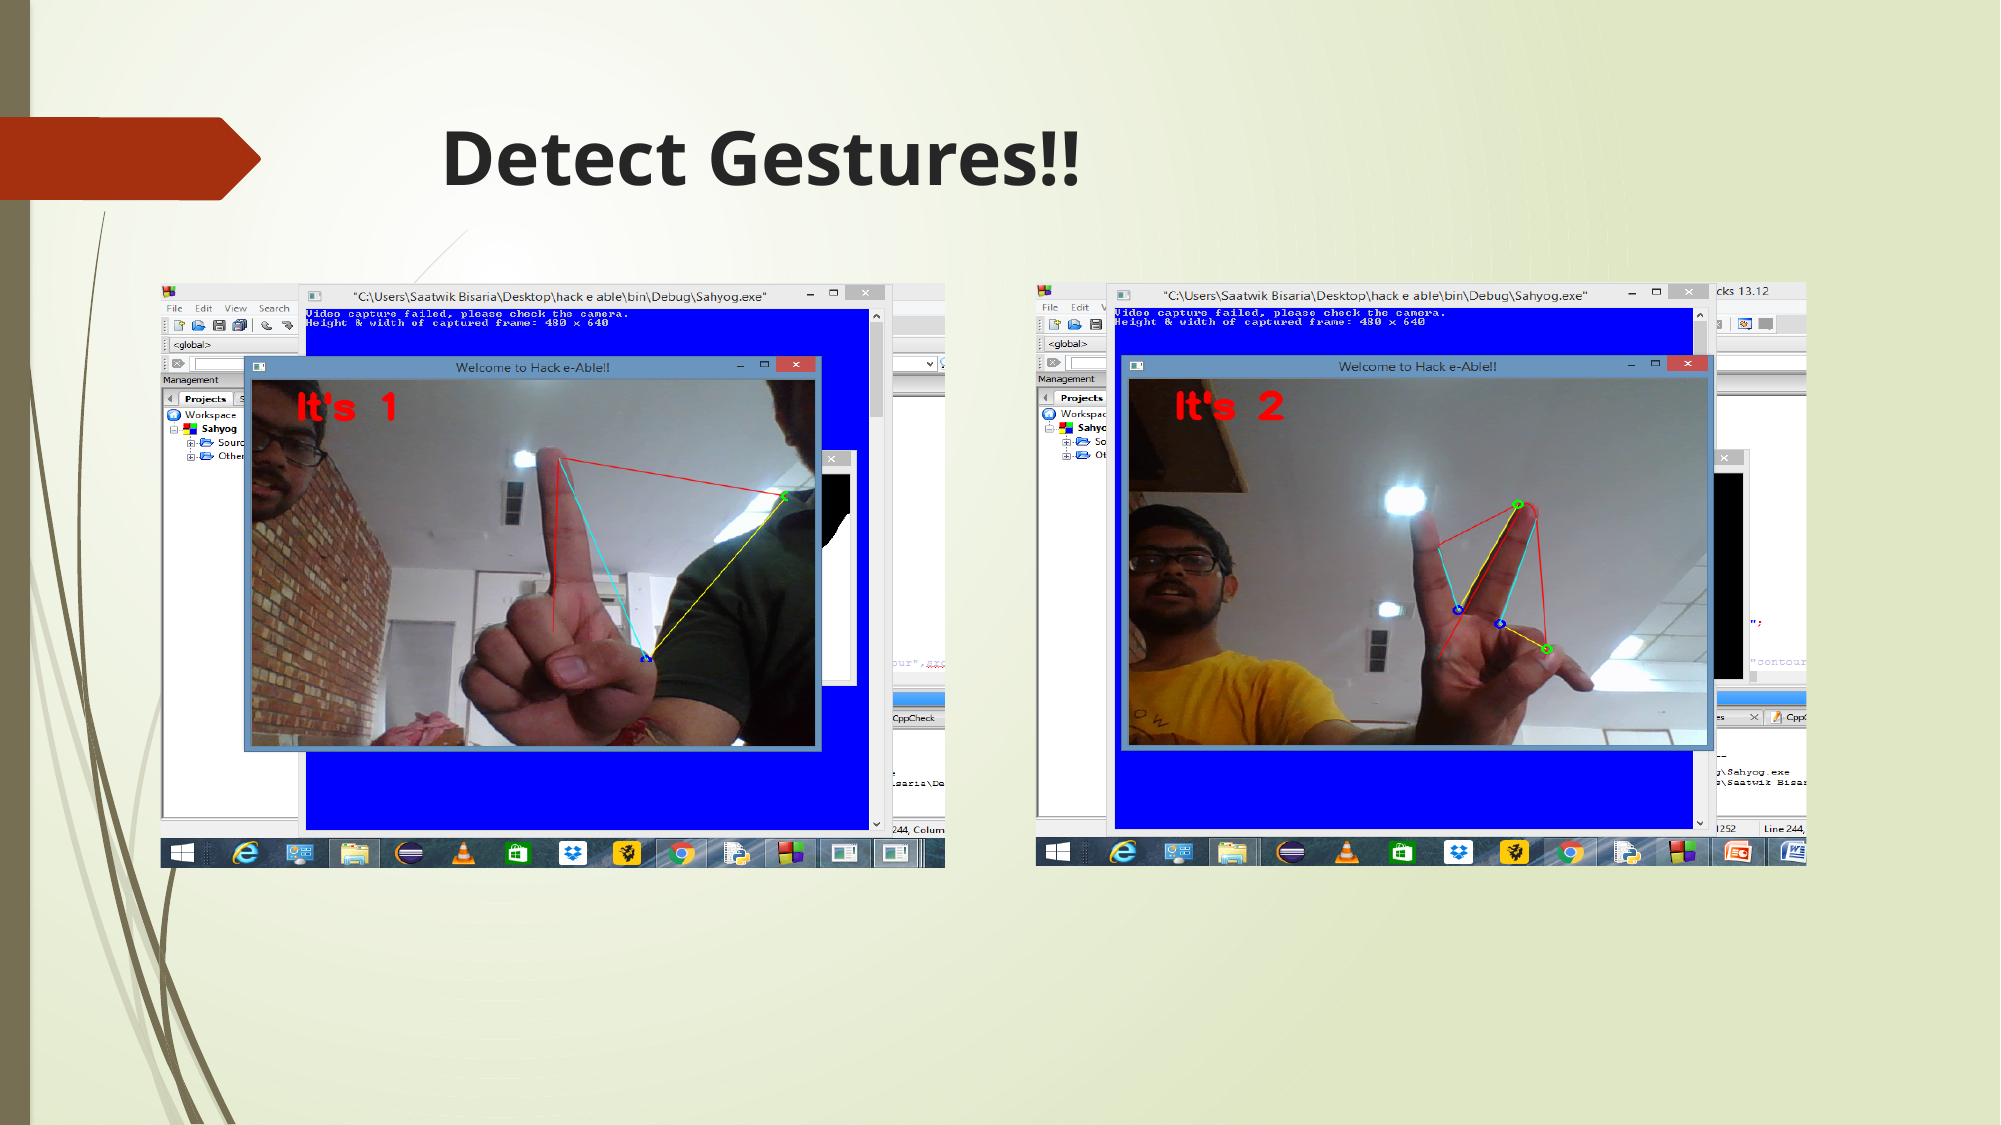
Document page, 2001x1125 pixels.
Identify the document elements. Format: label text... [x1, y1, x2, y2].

picture [160, 283, 946, 869]
title Detect Gestures!! [425, 102, 1888, 313]
picture [1035, 282, 1807, 866]
